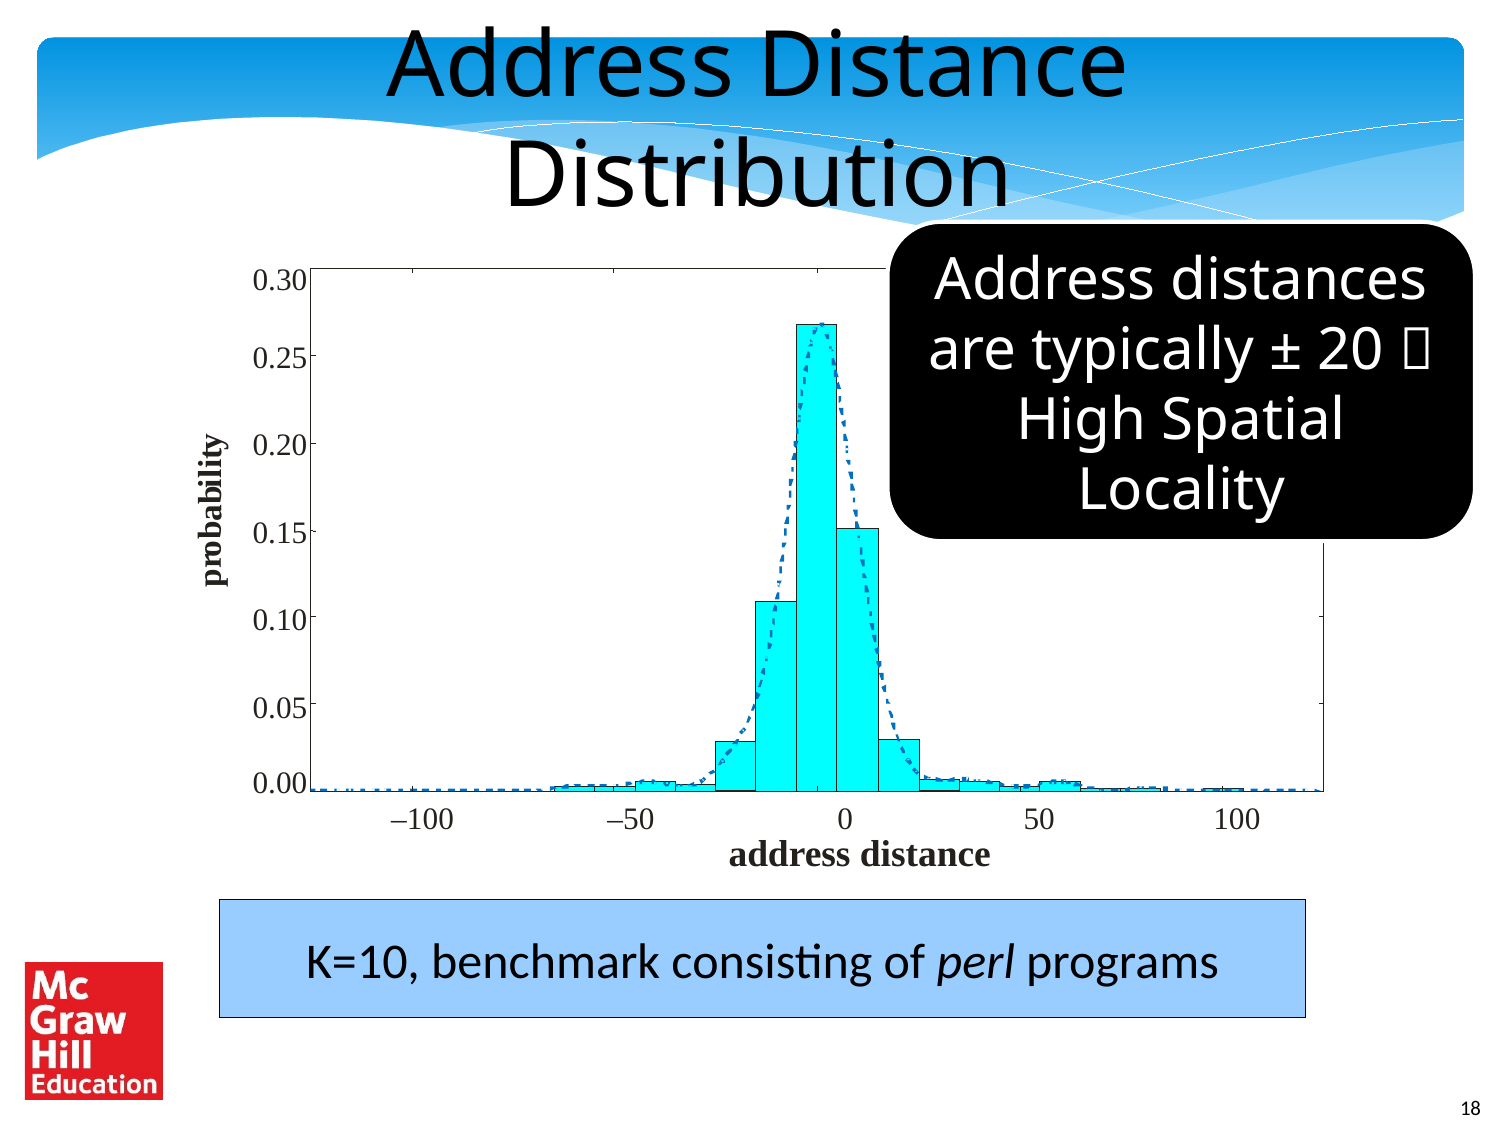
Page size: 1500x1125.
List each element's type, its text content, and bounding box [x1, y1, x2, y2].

text_box [797, 196, 836, 206]
text_box K=10, benchmark consisting of perl programs [219, 901, 1306, 1018]
text_box [998, 196, 1005, 205]
text_box [964, 196, 971, 205]
picture [24, 962, 163, 1100]
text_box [187, 258, 1331, 891]
text_box [885, 196, 892, 205]
text_box Address distances are typically ± 20  High Spatial Locality [888, 219, 1478, 544]
text_box [853, 196, 875, 206]
text_box [911, 196, 947, 206]
title Address Distance Distribution [150, 37, 1367, 192]
